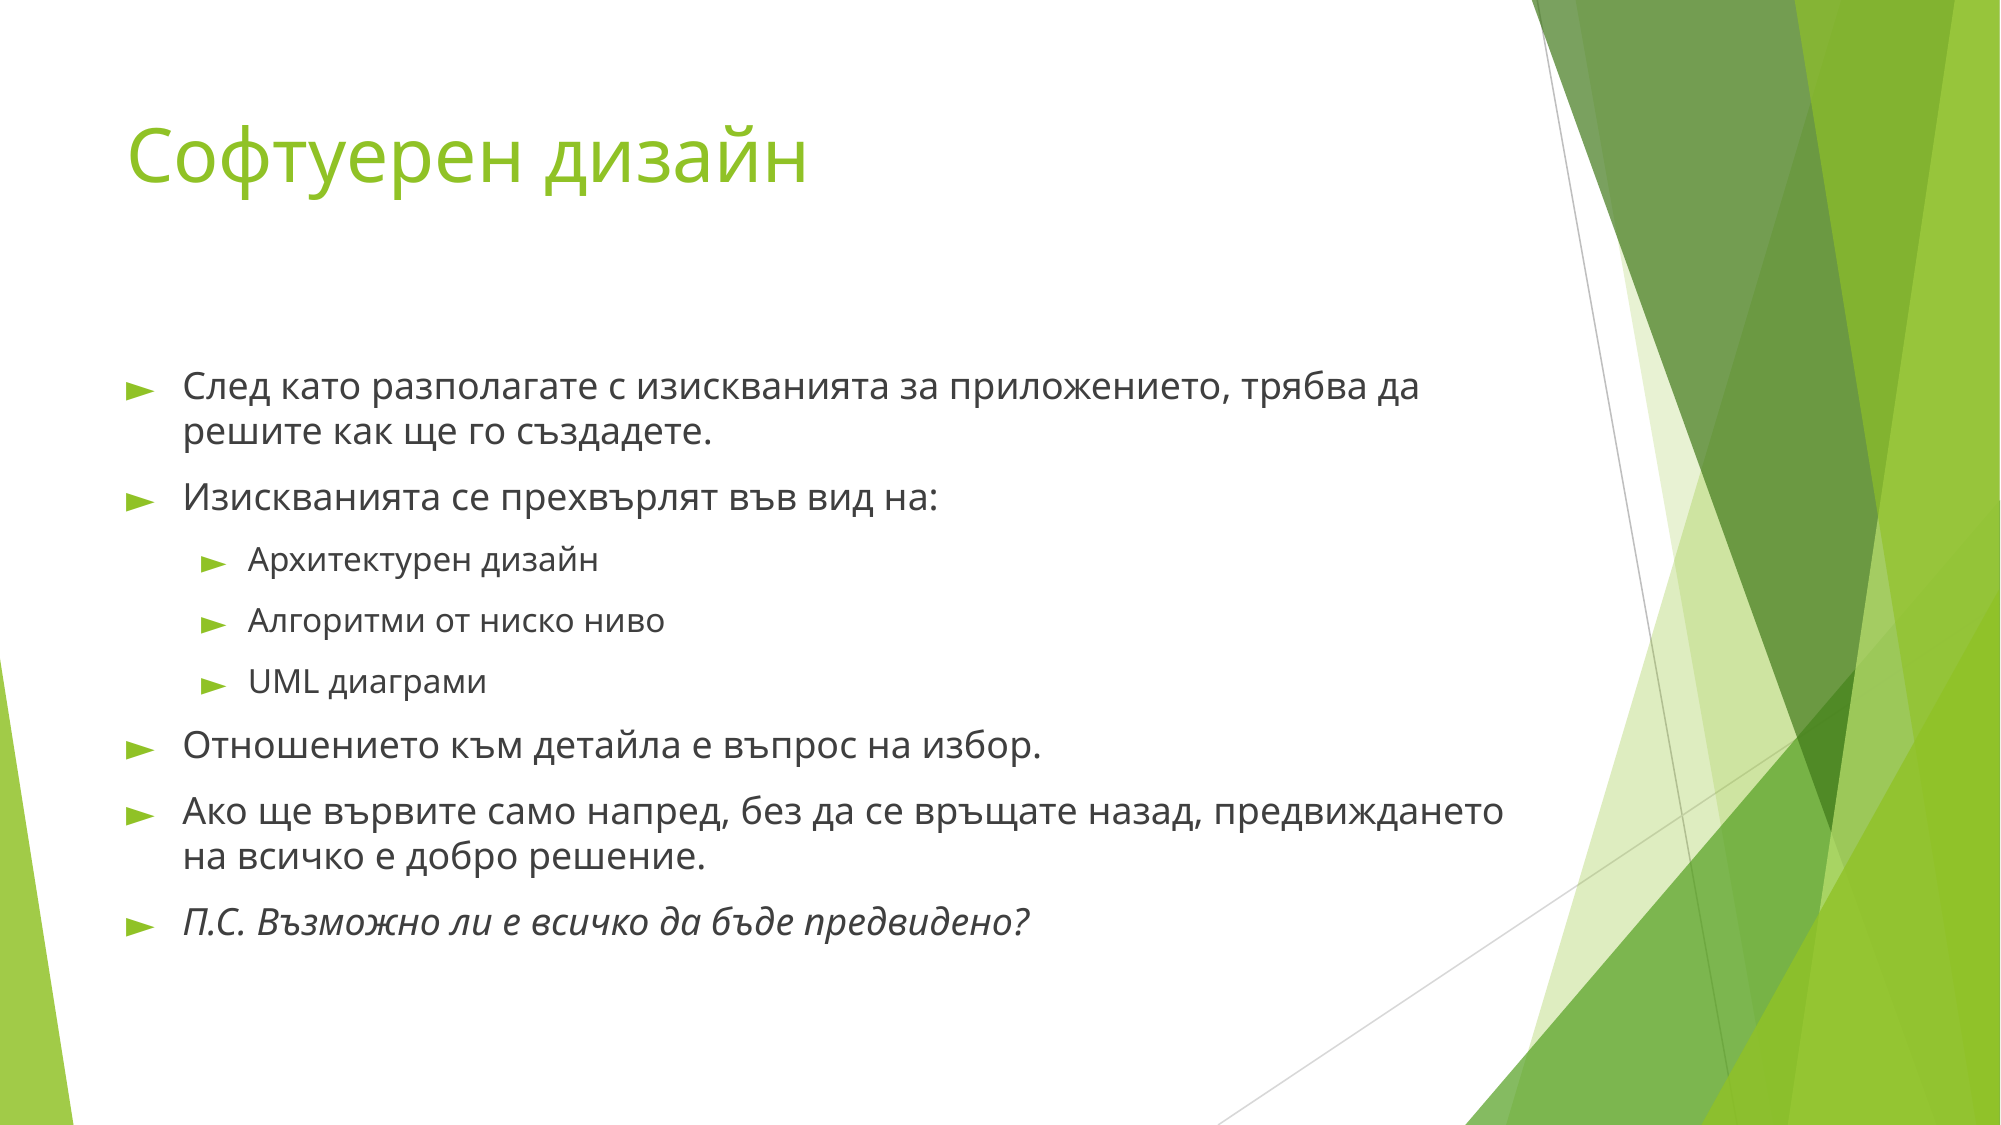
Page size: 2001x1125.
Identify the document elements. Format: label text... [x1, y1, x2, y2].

list След като разполагате с изискванията за приложението, трябва да решите как ще го създадете. Изискванията се прехвърлят във вид на: Архитектурен дизайн Алгоритми от ниско ниво UML диаграми Отношението към детайла е въпрос на избор. Ако ще вървите само напред, без да се връщате назад, предвиждането на всичко е добро решение. П.С. Възможно ли е всичко да бъде предвидено? [111, 354, 1522, 992]
title Софтуерен дизайн [111, 99, 1522, 317]
